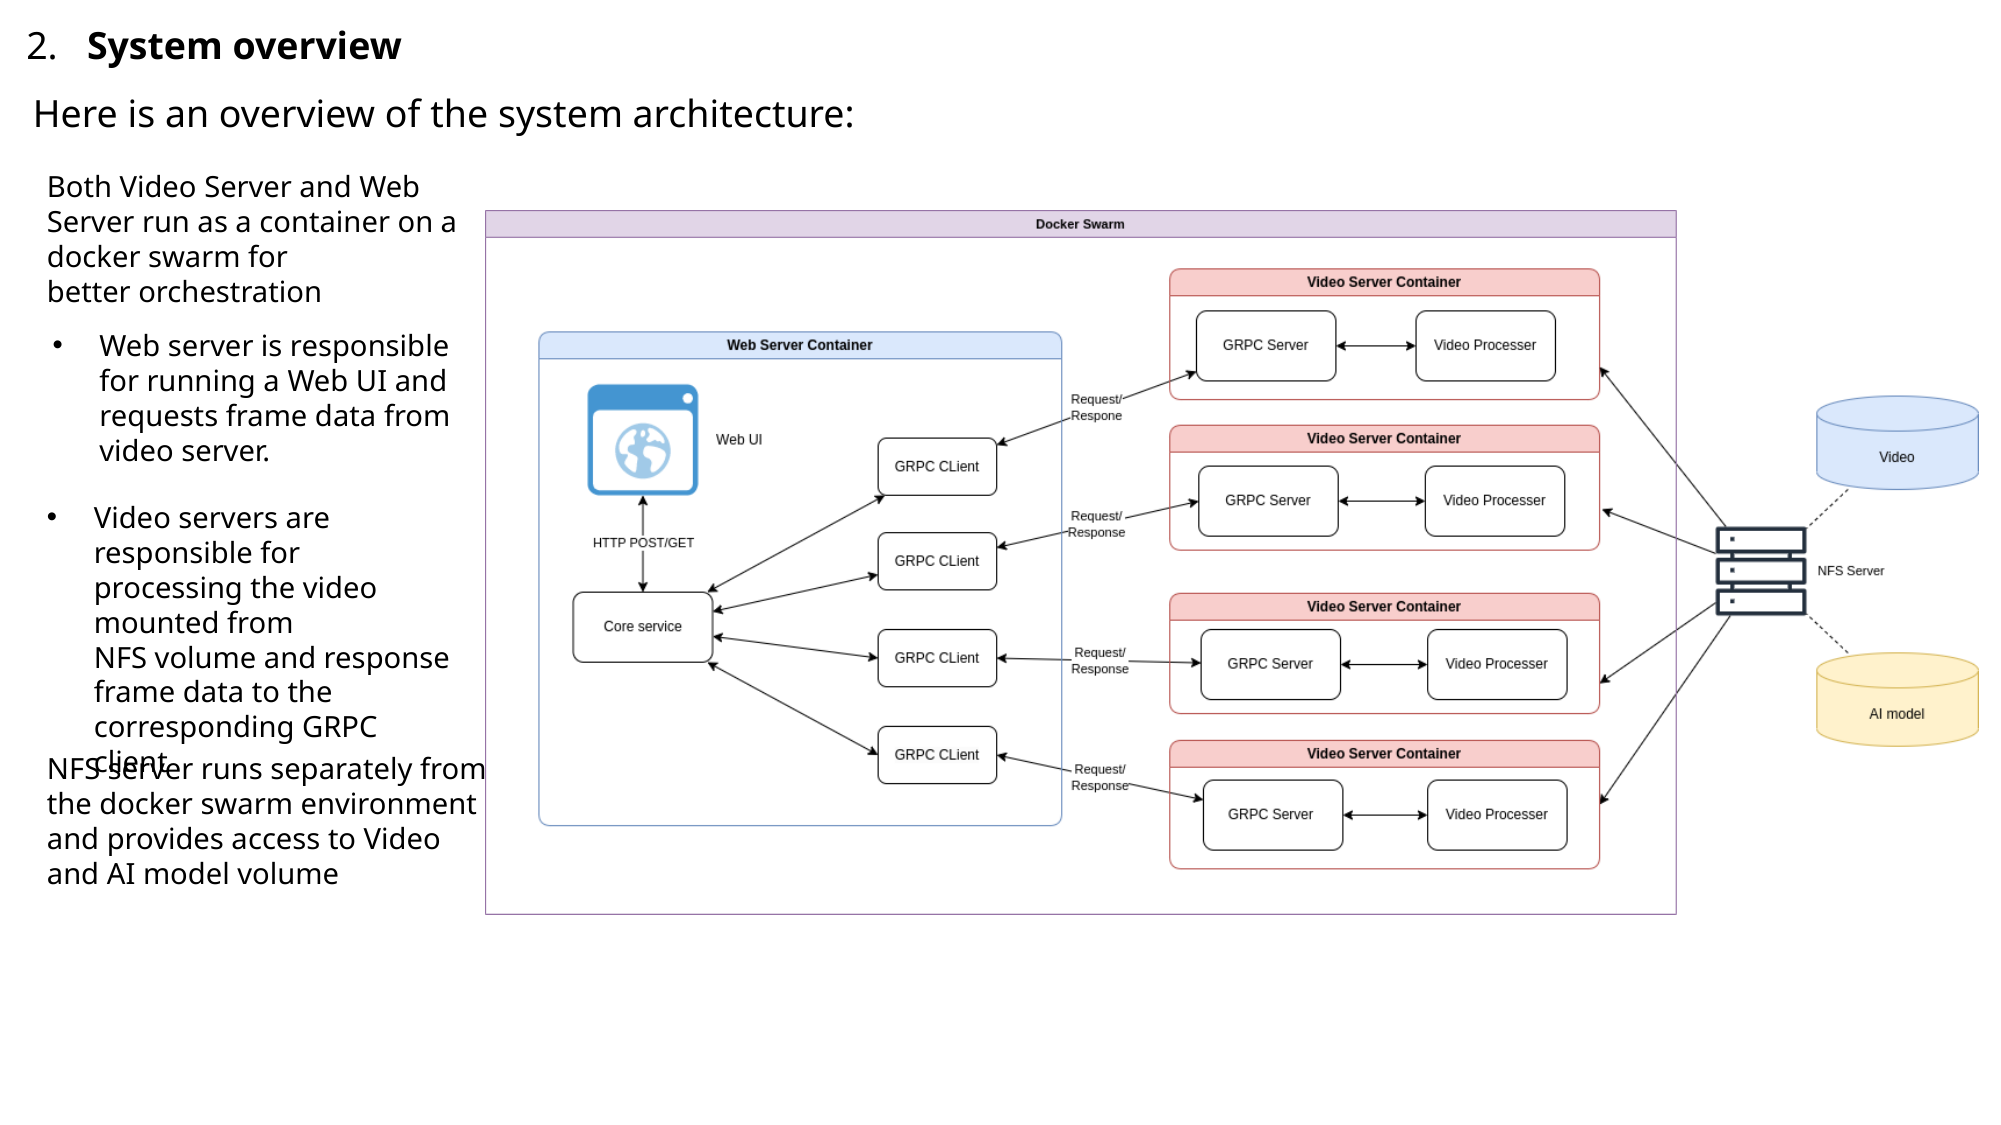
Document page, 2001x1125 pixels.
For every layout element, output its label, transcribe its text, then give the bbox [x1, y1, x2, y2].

text_box NFS server runs separately from the docker swarm environment and provides access to Video and AI model volume [31, 742, 484, 898]
text_box Web server is responsible for running a Web UI and requests frame data from video server. [37, 319, 473, 475]
text_box Here is an overview of the system architecture: [17, 82, 1794, 143]
text_box Both Video Server and Web Server run as a container on a docker swarm for better orchestration [31, 161, 505, 316]
text_box 2. System overview [11, 14, 1944, 75]
picture [484, 210, 1979, 915]
text_box Video servers are responsible for processing the video mounted from NFS volume and response frame data to the corresponding GRPC client [31, 491, 468, 742]
